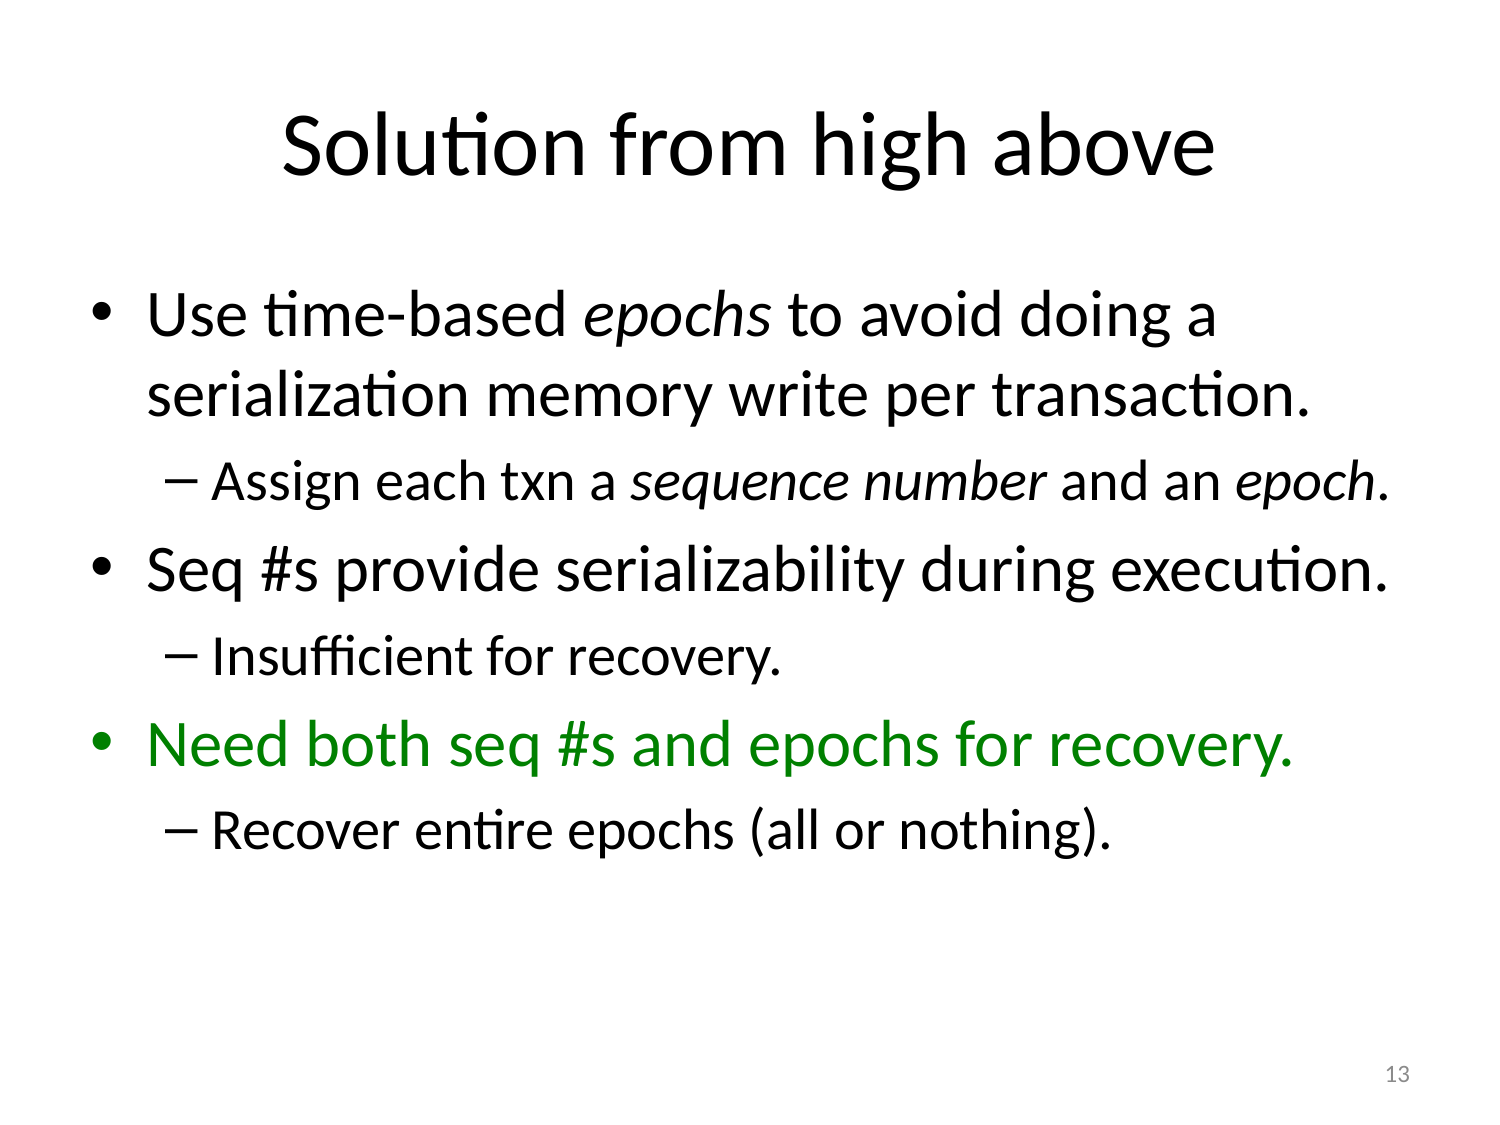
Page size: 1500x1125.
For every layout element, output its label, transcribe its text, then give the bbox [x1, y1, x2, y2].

slide_number 13 [1074, 1042, 1425, 1103]
title Solution from high above [75, 45, 1425, 233]
list Use time-based epochs to avoid doing a serialization memory write per transaction. Assign each txn a sequence number and an epoch. Seq #s provide serializability during execution. Insufficient for recovery. Need both seq #s and epochs for recovery. Recover entire epochs (all or nothing). [75, 262, 1425, 1005]
